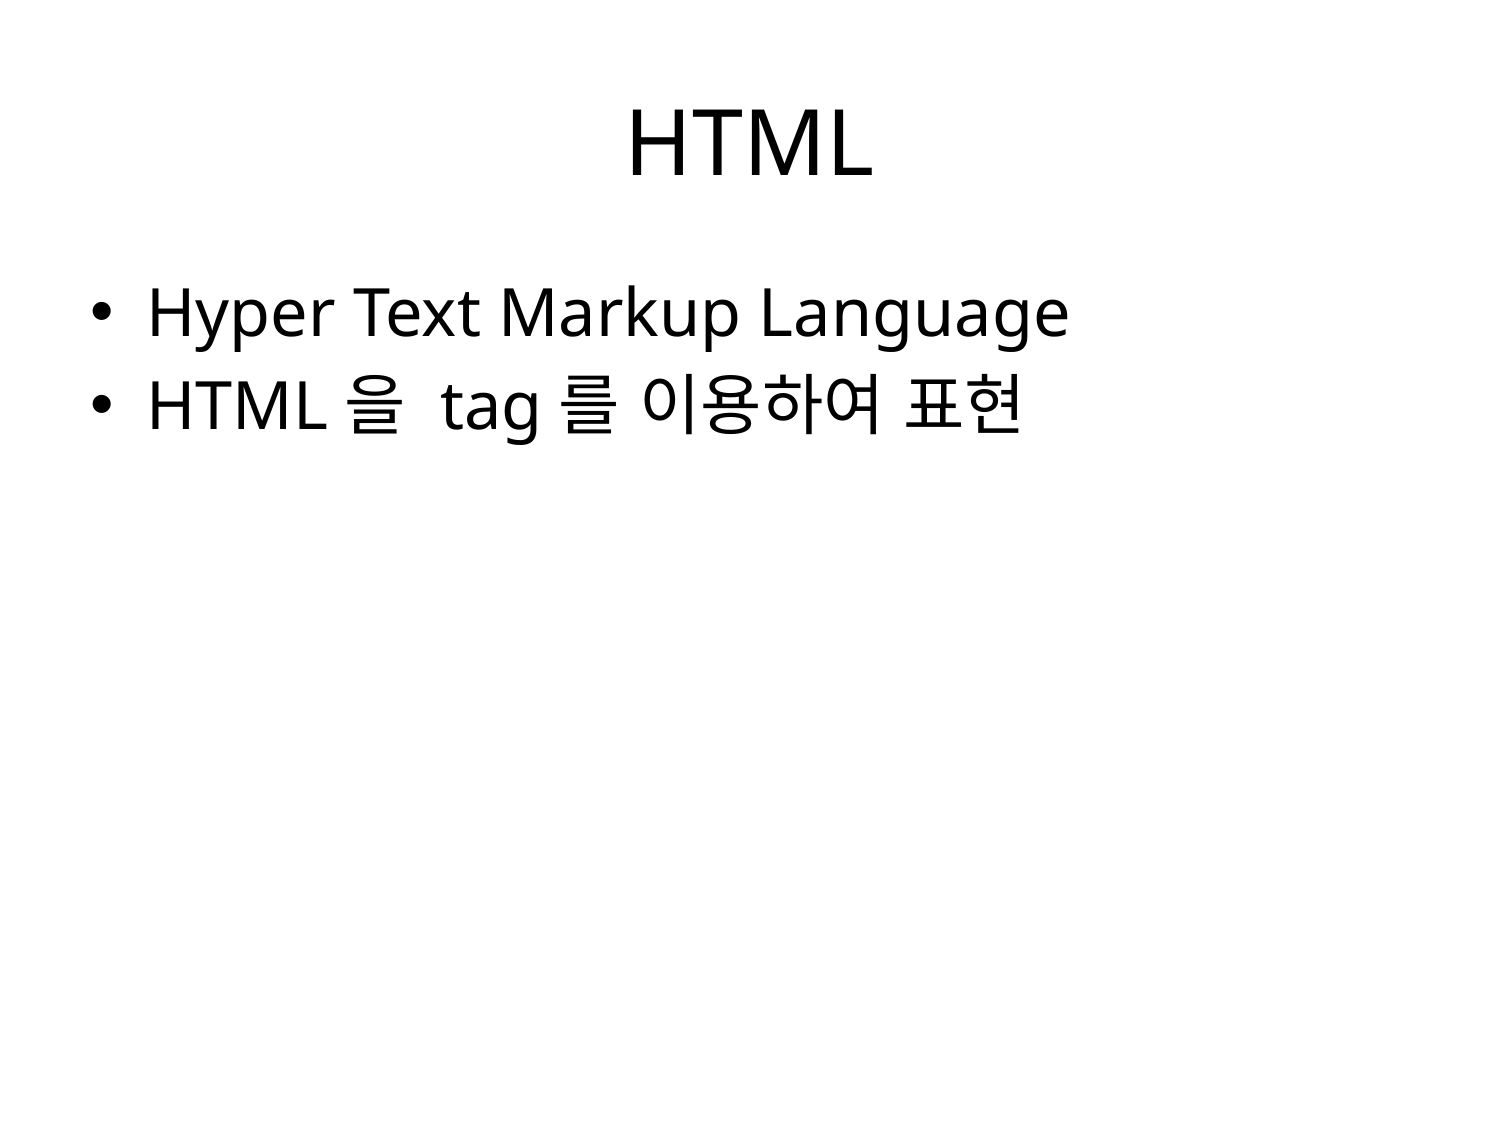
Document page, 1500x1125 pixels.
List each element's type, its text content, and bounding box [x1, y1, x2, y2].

title HTML [75, 45, 1425, 233]
list Hyper Text Markup Language HTML을 tag를 이용하여 표현 [75, 262, 1425, 1005]
